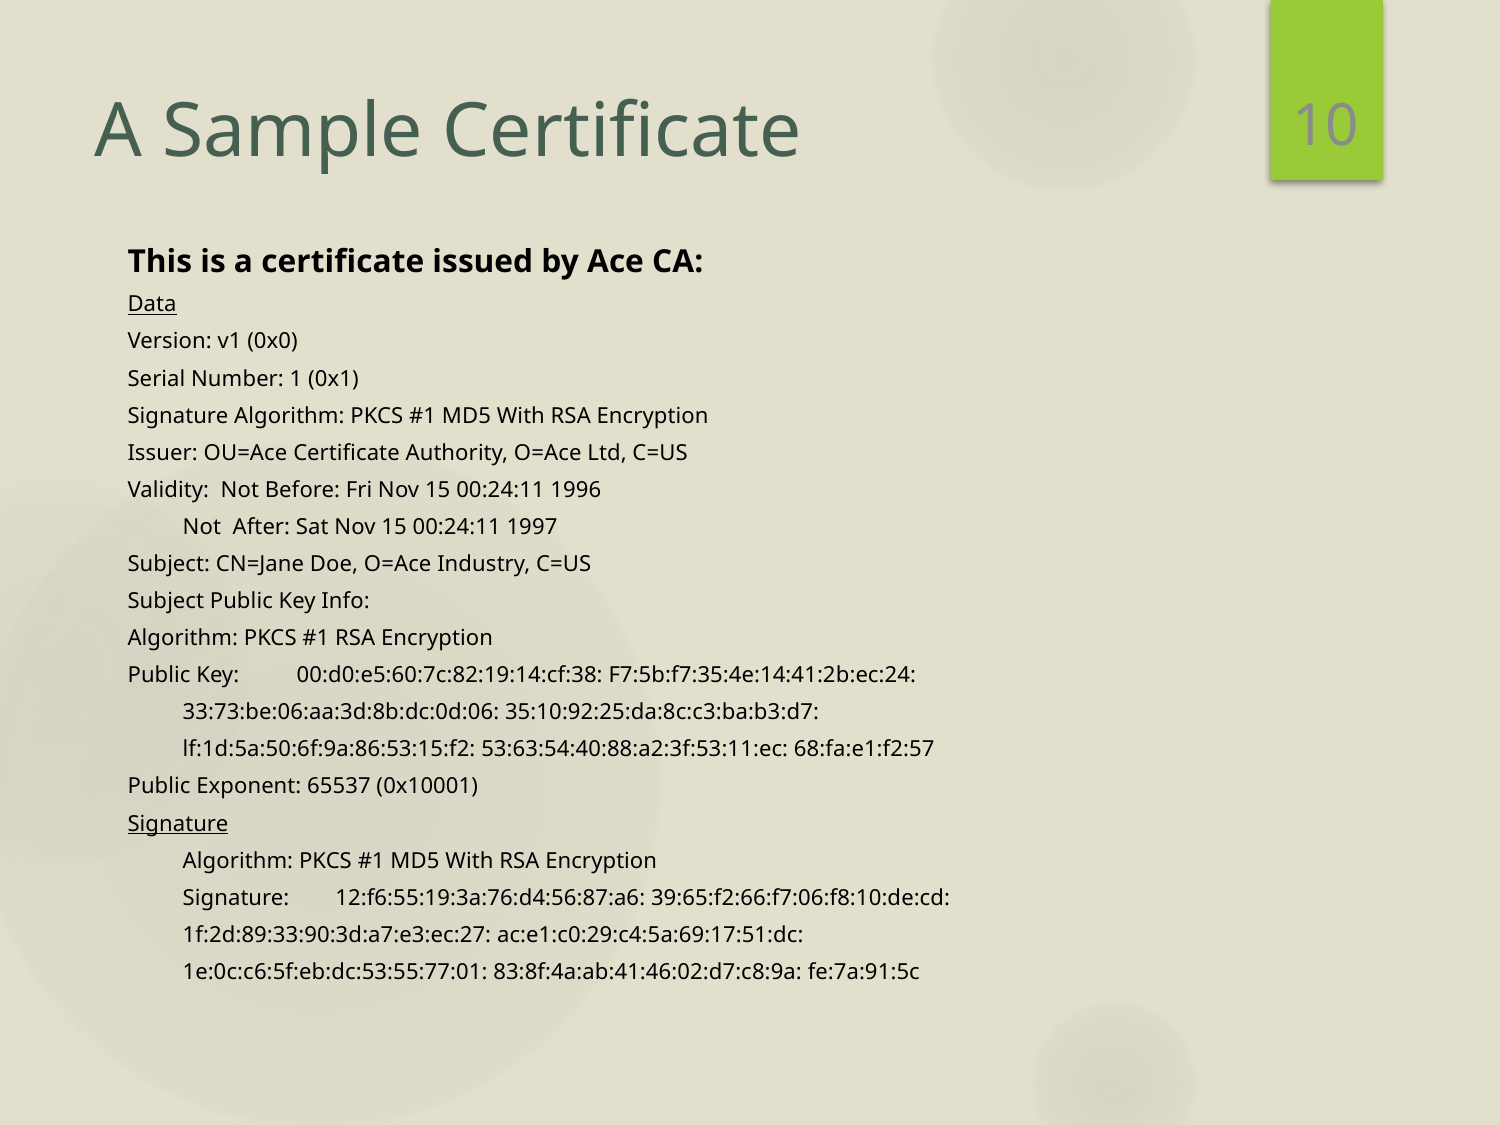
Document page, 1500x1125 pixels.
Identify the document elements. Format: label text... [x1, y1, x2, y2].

title A Sample Certificate [79, 74, 1237, 188]
list This is a certificate issued by Ace CA: Data Version: v1 (0x0) Serial Number: 1 (0x1) Signature Algorithm: PKCS #1 MD5 With RSA Encryption Issuer: OU=Ace Certificate Authority, O=Ace Ltd, C=US Validity: Not Before: Fri Nov 15 00:24:11 1996 Not After: Sat Nov 15 00:24:11 1997 Subject: CN=Jane Doe, O=Ace Industry, C=US Subject Public Key Info: Algorithm: PKCS #1 RSA Encryption Public Key: 00:d0:e5:60:7c:82:19:14:cf:38: F7:5b:f7:35:4e:14:41:2b:ec:24: 33:73:be:06:aa:3d:8b:dc:0d:06: 35:10:92:25:da:8c:c3:ba:b3:d7: lf:1d:5a:50:6f:9a:86:53:15:f2: 53:63:54:40:88:a2:3f:53:11:ec: 68:fa:e1:f2:57 Public Exponent: 65537 (0x10001) Signature Algorithm: PKCS #1 MD5 With RSA Encryption Signature: 12:f6:55:19:3a:76:d4:56:87:a6: 39:65:f2:66:f7:06:f8:10:de:cd: 1f:2d:89:33:90:3d:a7:e3:ec:27: ac:e1:c0:29:c4:5a:69:17:51:dc: 1e:0c:c6:5f:eb:dc:53:55:77:01: 83:8f:4a:ab:41:46:02:d7:c8:9a: fe:7a:91:5c [112, 241, 1388, 1000]
slide_number 10 [1273, 48, 1378, 175]
